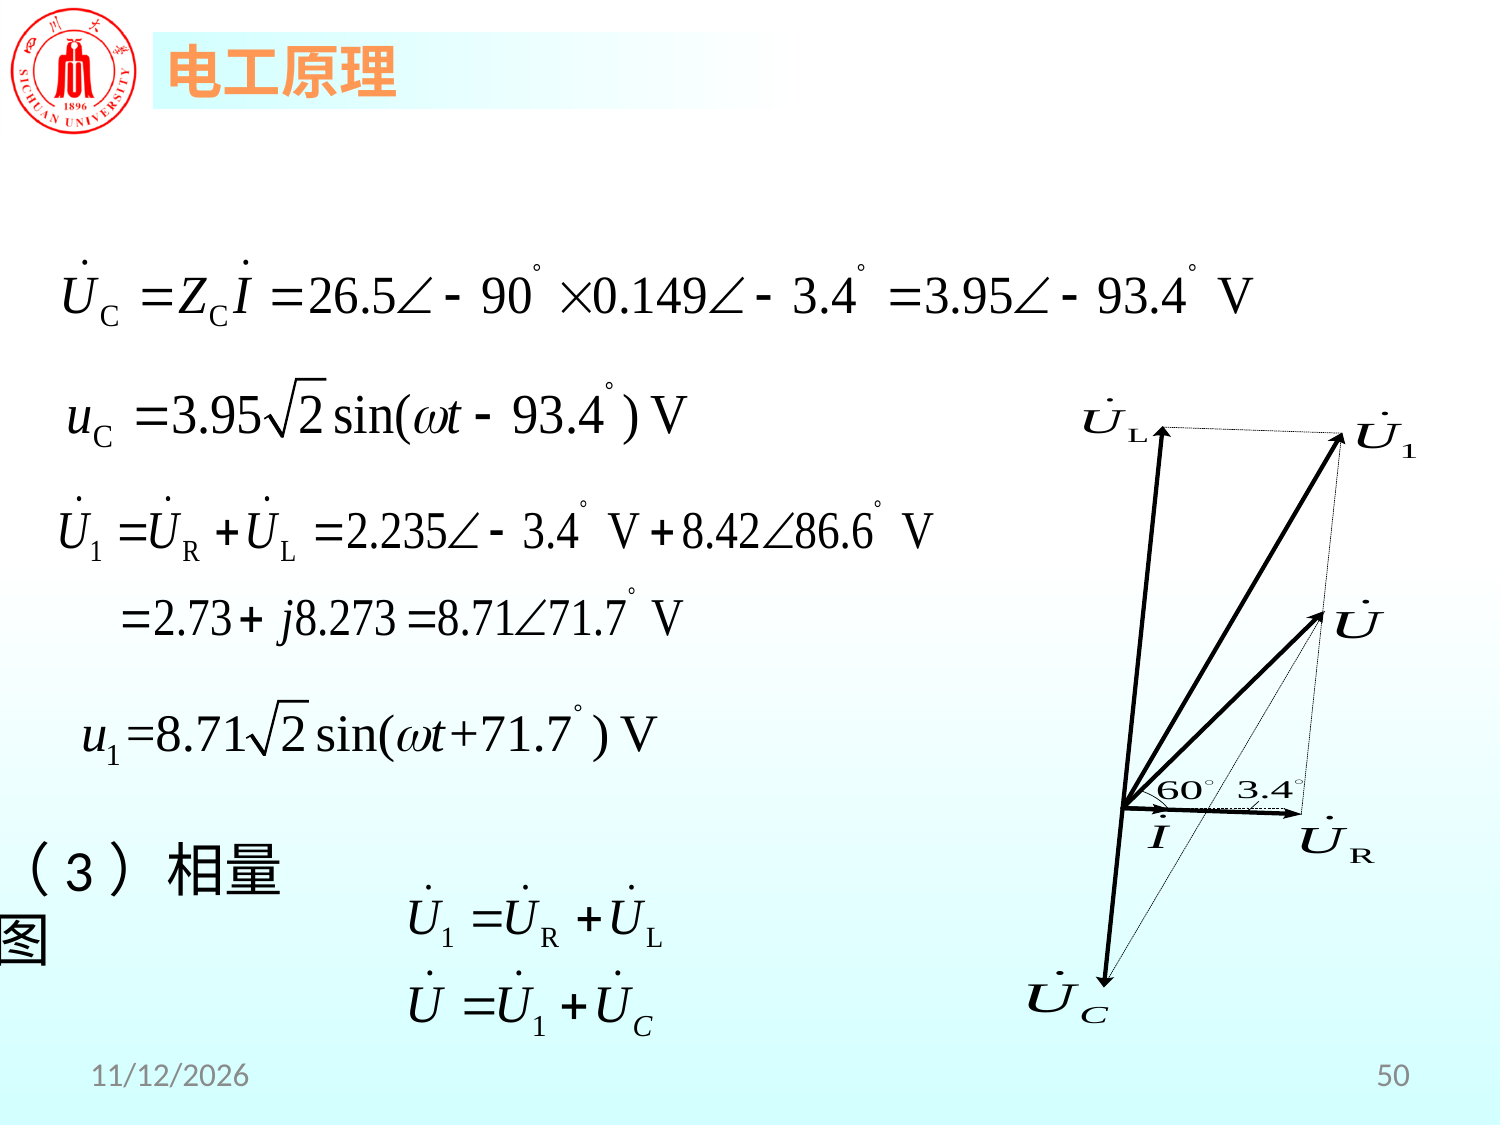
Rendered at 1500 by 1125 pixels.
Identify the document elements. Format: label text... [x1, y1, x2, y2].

picture [400, 876, 680, 1052]
picture [52, 491, 951, 662]
picture [1009, 390, 1442, 1043]
picture [73, 686, 669, 777]
text_box （3）相量图 [0, 826, 356, 981]
picture [54, 251, 1270, 343]
slide_number 50 [1074, 1052, 1425, 1103]
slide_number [75, 1042, 425, 1103]
picture [0, 0, 150, 142]
picture [58, 363, 703, 465]
